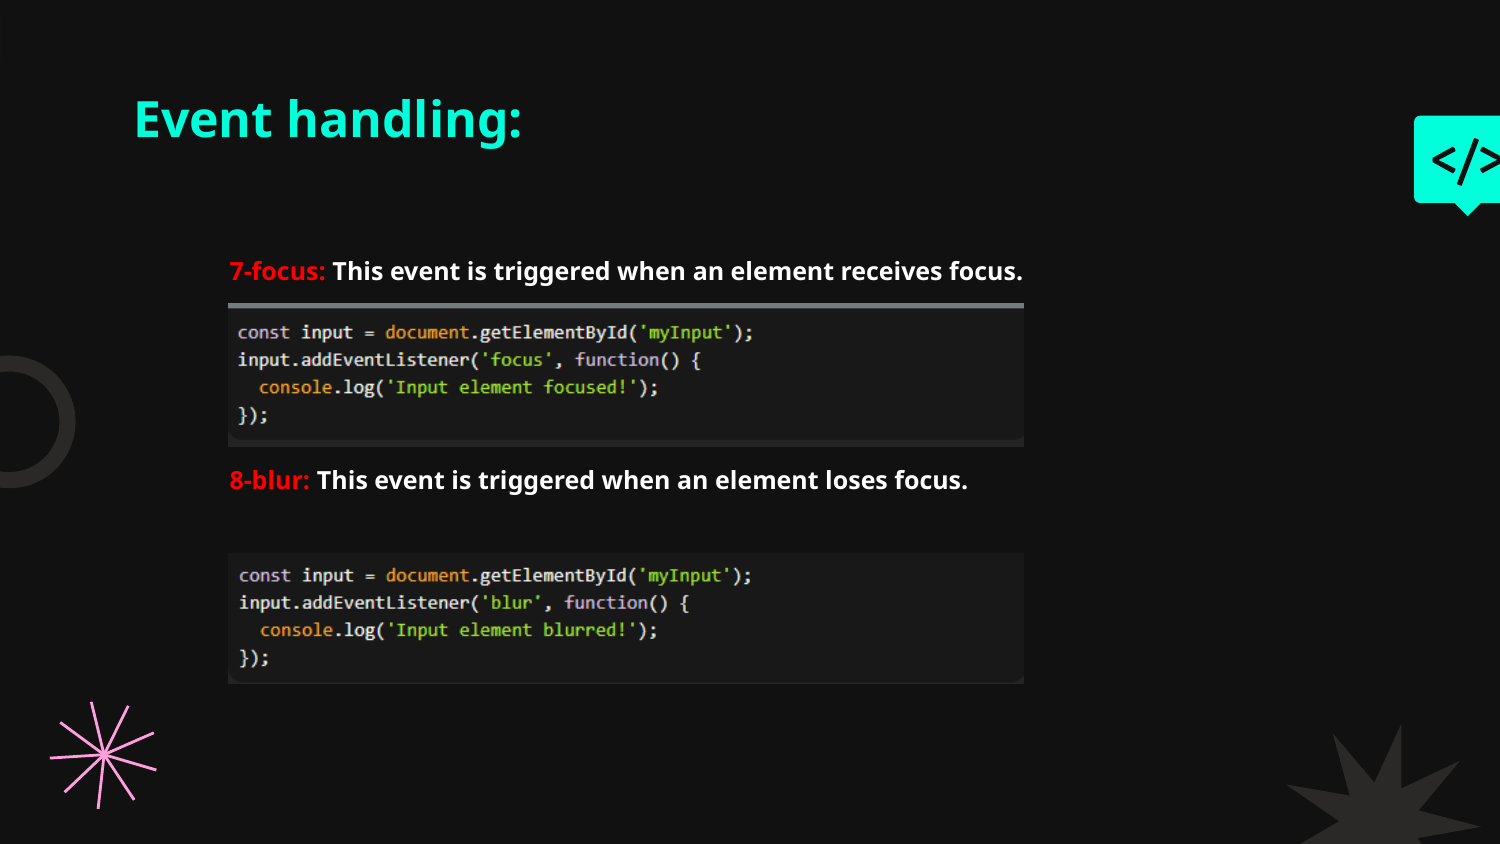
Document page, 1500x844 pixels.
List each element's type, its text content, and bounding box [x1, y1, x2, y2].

picture [227, 303, 1024, 448]
picture [227, 553, 1024, 685]
title Event handling: [118, 72, 1382, 167]
subtitle 7-focus: This event is triggered when an element receives focus. 8-blur: This event is triggered when an element loses focus. [189, 240, 1372, 771]
